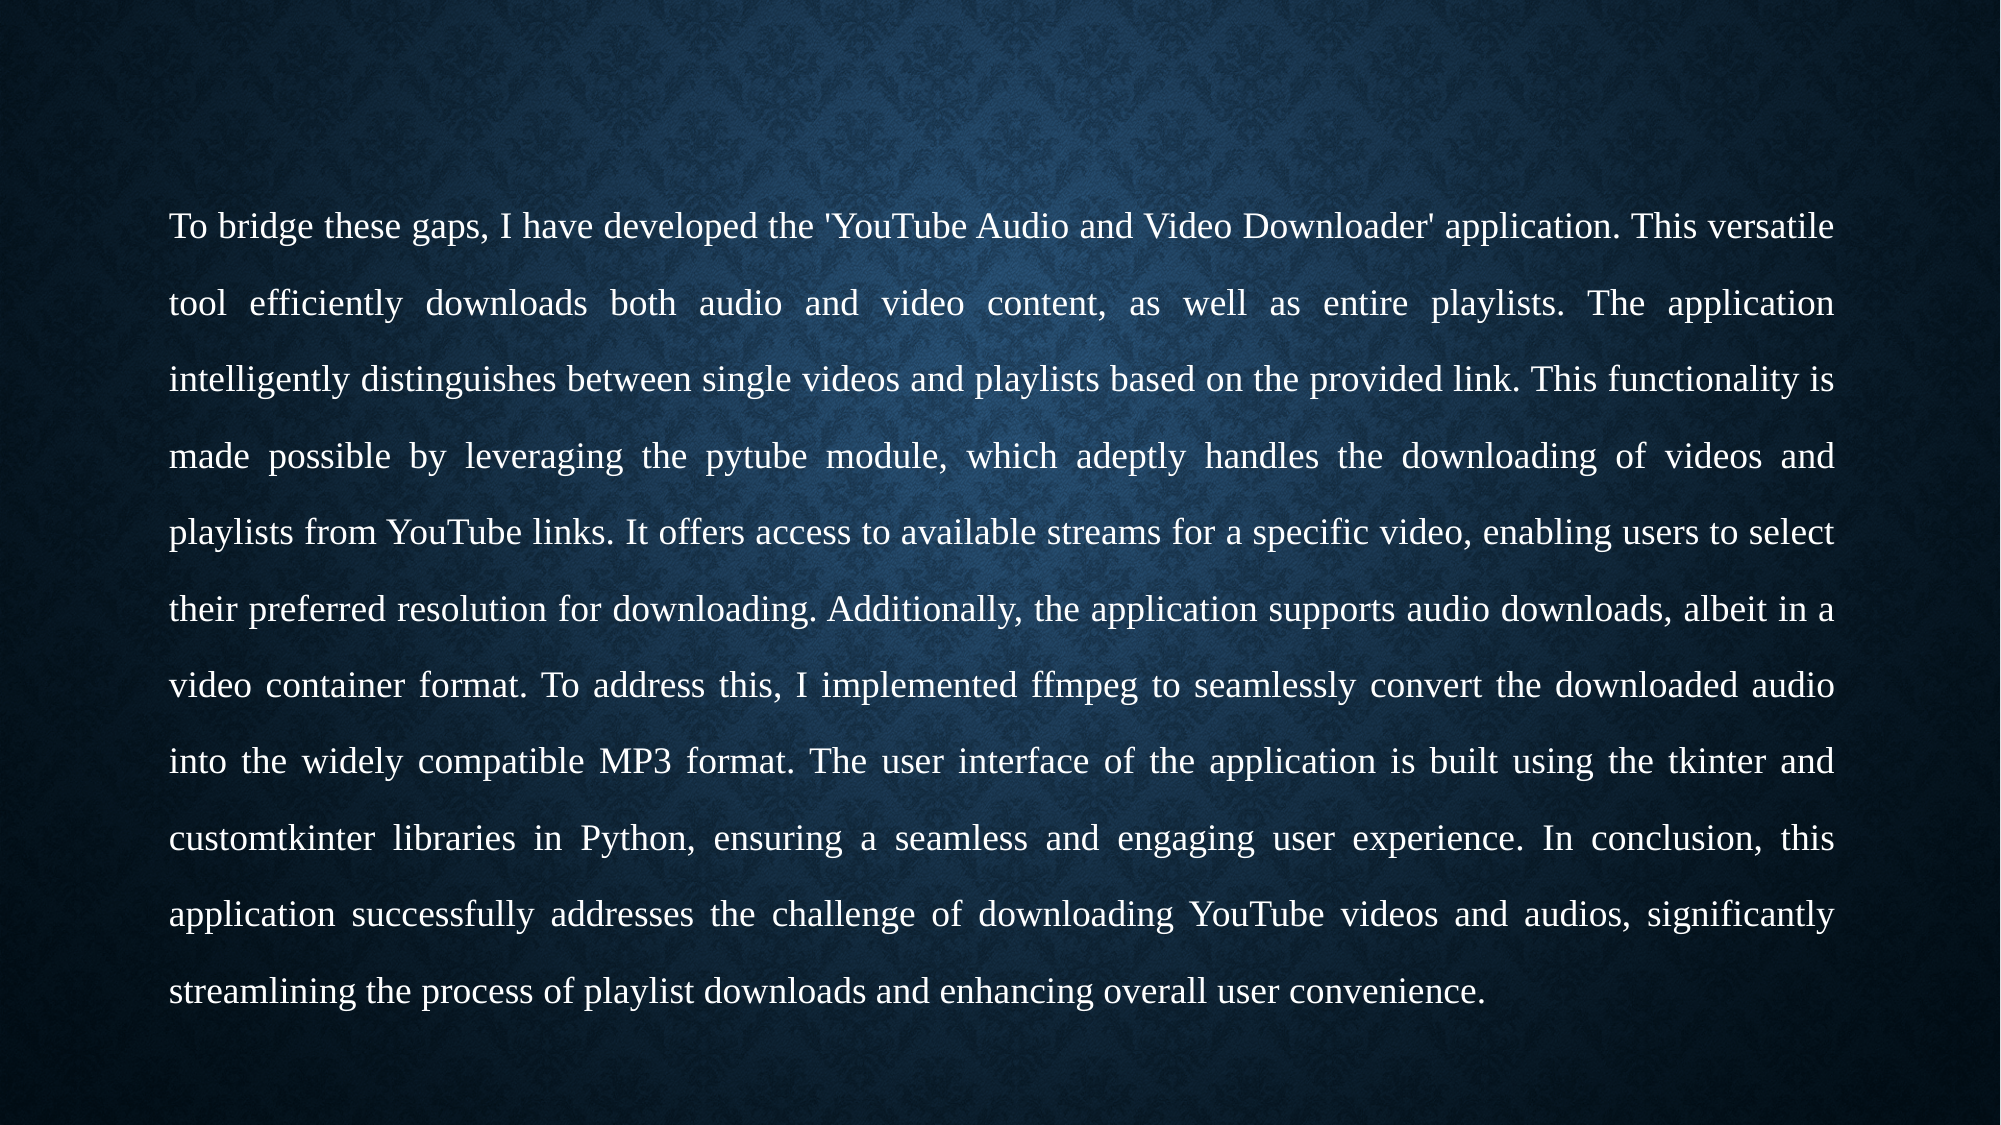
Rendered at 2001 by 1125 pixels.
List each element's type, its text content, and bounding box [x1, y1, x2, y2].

list To bridge these gaps, I have developed the 'YouTube Audio and Video Downloader' application. This versatile tool efficiently downloads both audio and video content, as well as entire playlists. The application intelligently distinguishes between single videos and playlists based on the provided link. This functionality is made possible by leveraging the pytube module, which adeptly handles the downloading of videos and playlists from YouTube links. It offers access to available streams for a specific video, enabling users to select their preferred resolution for downloading. Additionally, the application supports audio downloads, albeit in a video container format. To address this, I implemented ffmpeg to seamlessly convert the downloaded audio into the widely compatible MP3 format. The user interface of the application is built using the tkinter and customtkinter libraries in Python, ensuring a seamless and engaging user experience. In conclusion, this application successfully addresses the challenge of downloading YouTube videos and audios, significantly streamlining the process of playlist downloads and enhancing overall user convenience. [154, 162, 1853, 1006]
